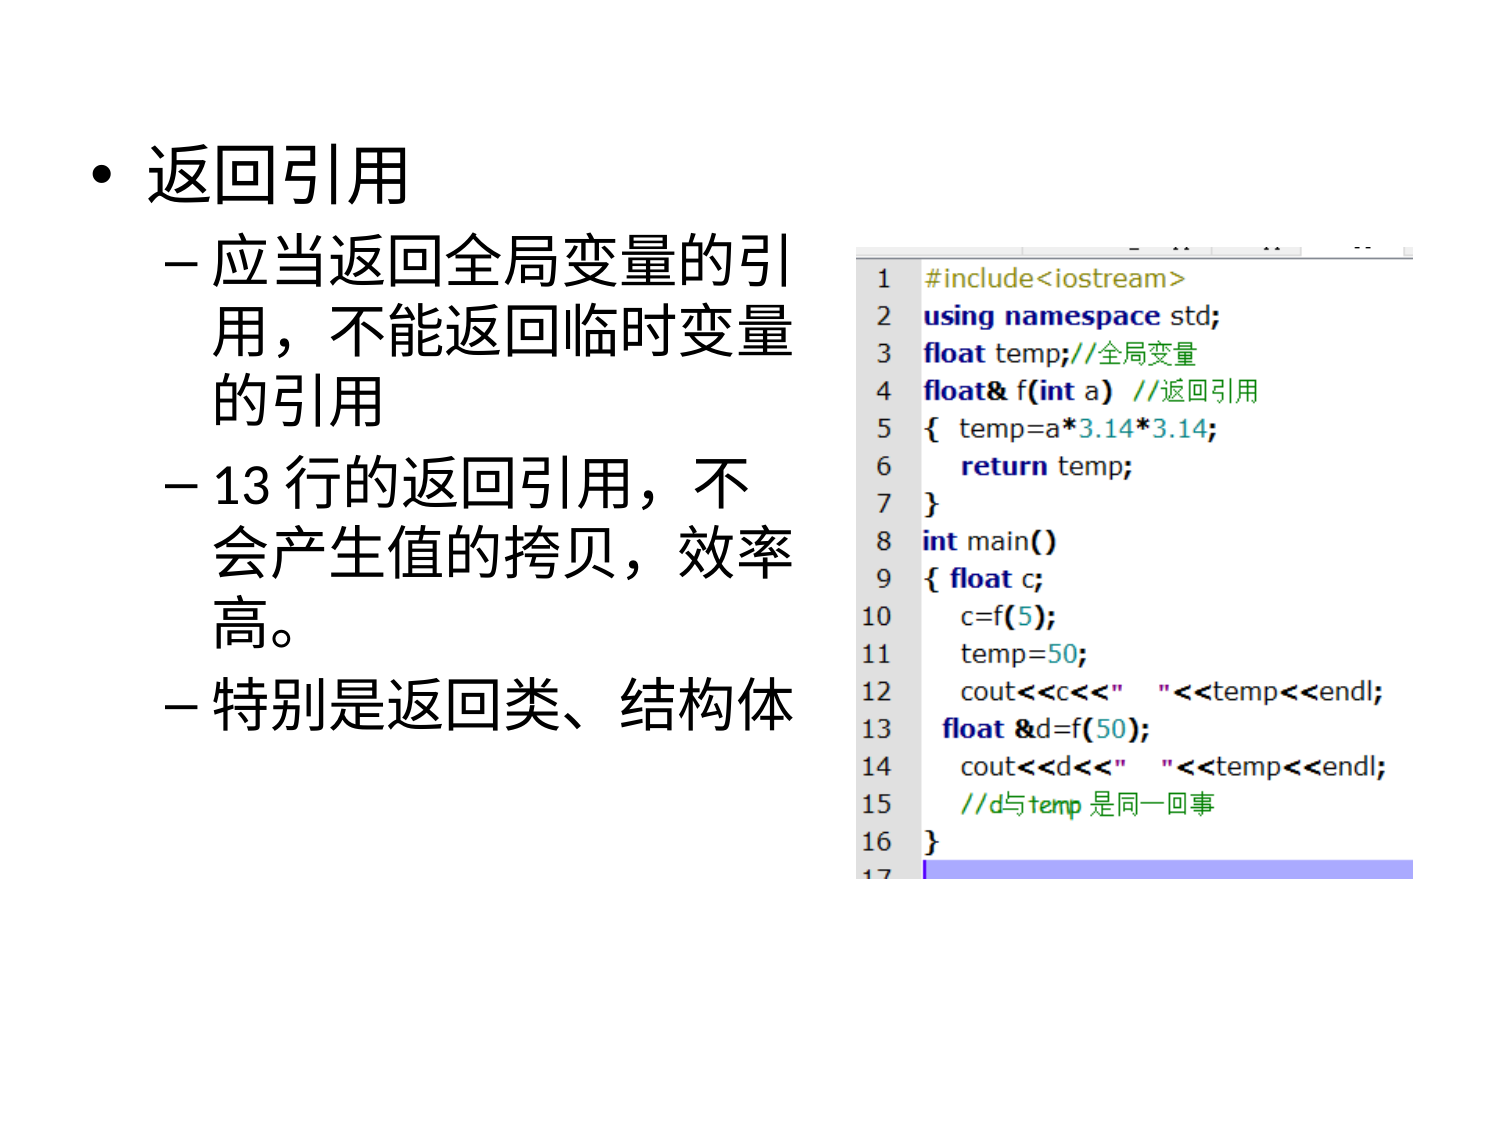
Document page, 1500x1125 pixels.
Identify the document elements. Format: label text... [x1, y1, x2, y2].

picture [856, 247, 1413, 879]
list 返回引用 应当返回全局变量的引用，不能返回临时变量的引用 13行的返回引用，不会产生值的挎贝，效率高。 特别是返回类、结构体 [75, 125, 821, 1005]
